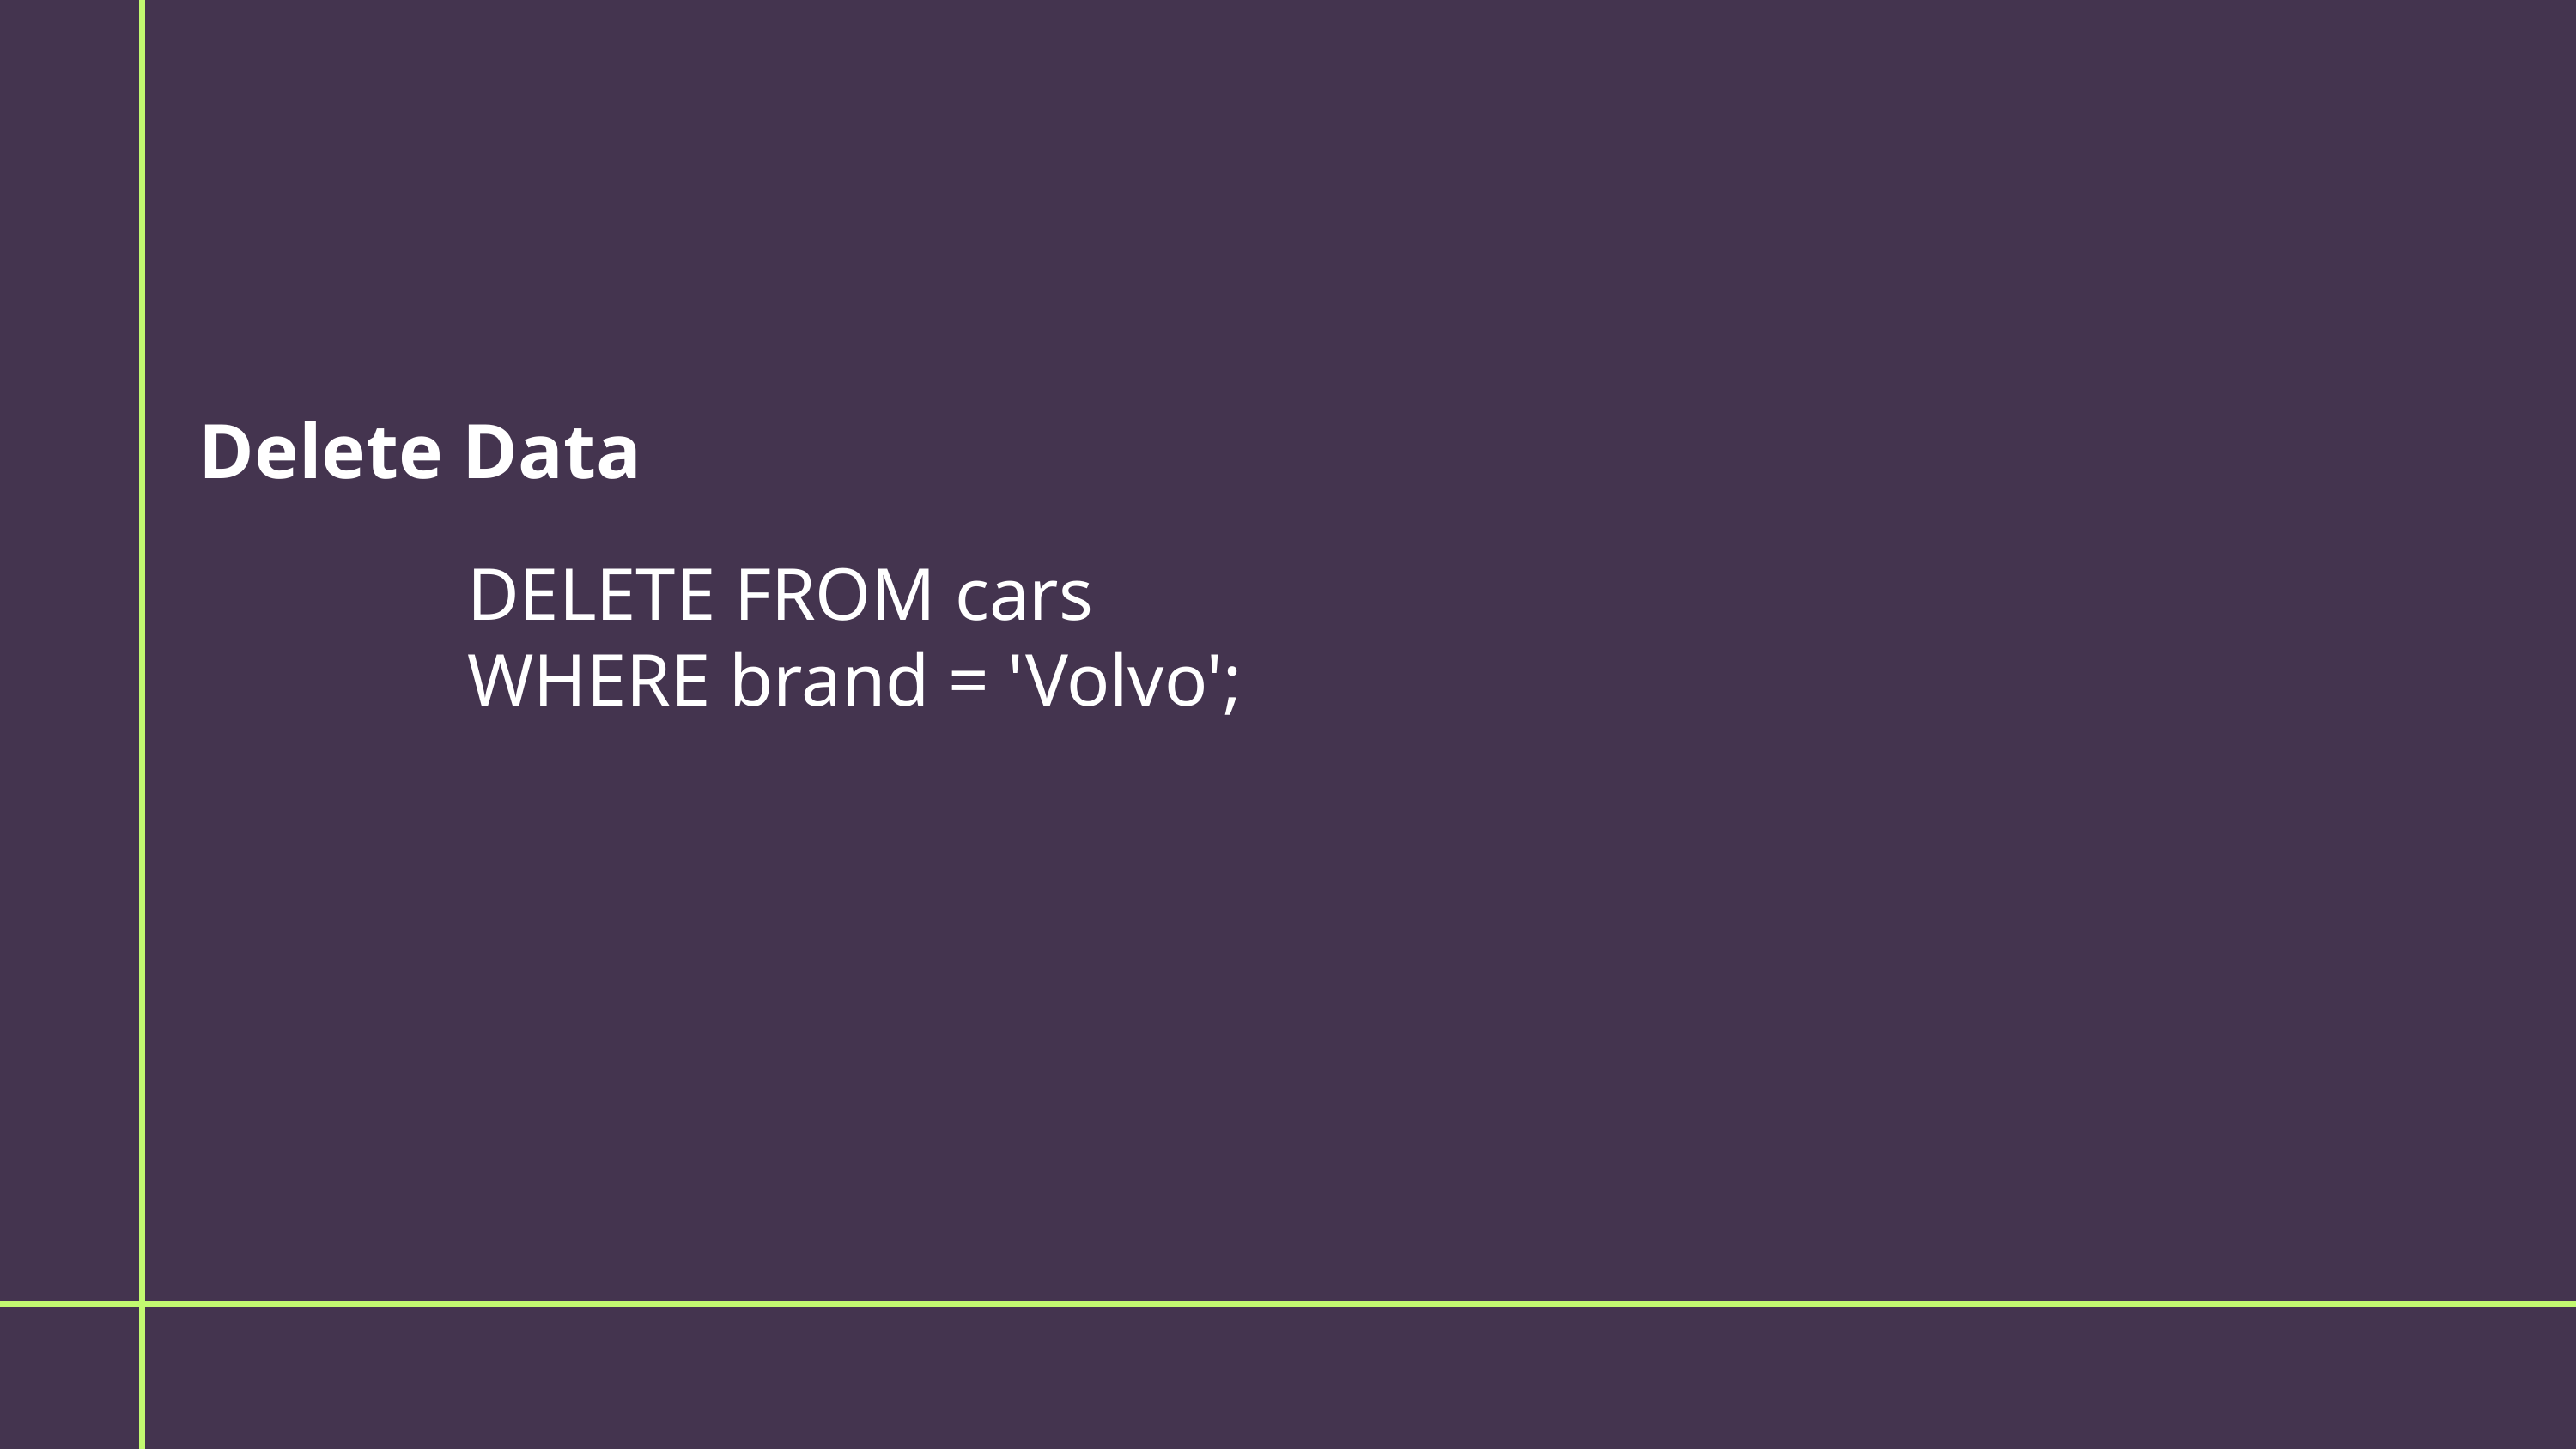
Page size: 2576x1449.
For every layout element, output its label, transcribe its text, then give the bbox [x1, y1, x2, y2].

text_box Delete Data [198, 403, 1232, 494]
text_box DELETE FROM cars WHERE brand = 'Volvo'; [467, 549, 2251, 721]
